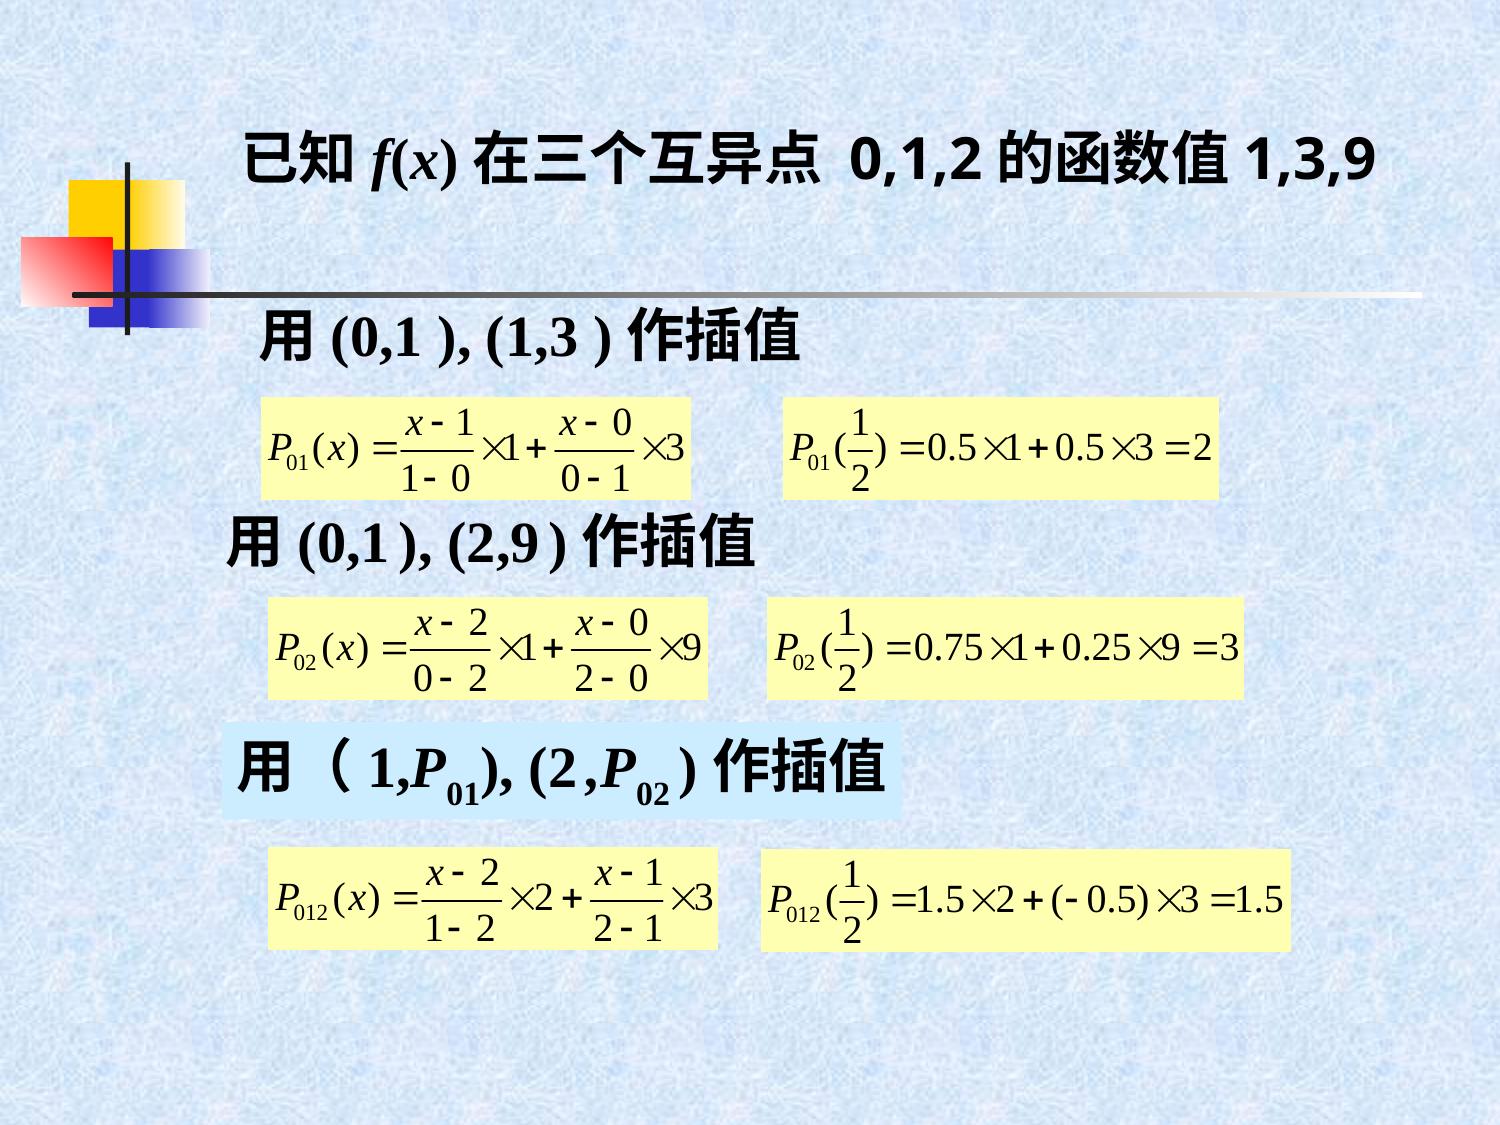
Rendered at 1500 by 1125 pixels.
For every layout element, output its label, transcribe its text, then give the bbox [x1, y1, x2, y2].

picture [0, 0, 1500, 1125]
text_box 已知f(x)在三个互异点 0,1,2的函数值1,3,9 [226, 113, 1500, 199]
text_box 用(0,1 ), (1,3 )作插值 [243, 290, 817, 376]
text_box 用（1,P01), (2 ,P02 )作插值 [221, 722, 902, 820]
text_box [268, 596, 709, 701]
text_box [782, 396, 1220, 501]
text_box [767, 596, 1245, 701]
text_box 用(0,1 ), (2,9 )作插值 [210, 497, 772, 595]
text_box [260, 396, 692, 501]
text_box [760, 848, 1292, 953]
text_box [268, 846, 719, 951]
